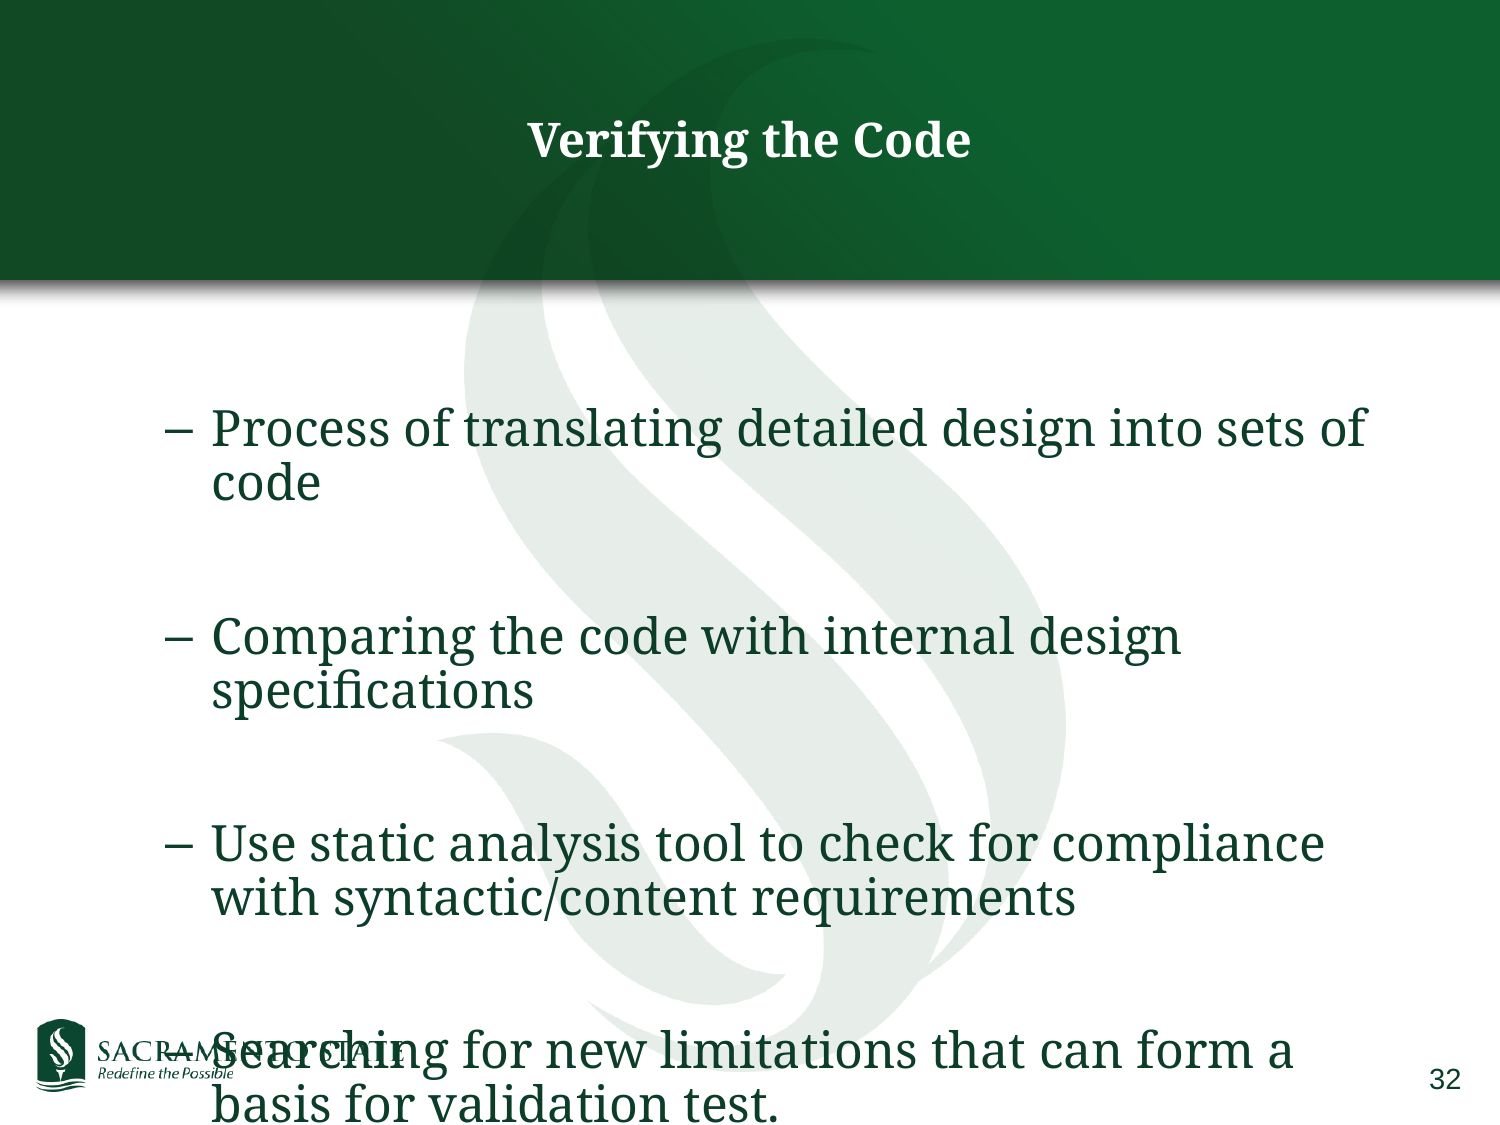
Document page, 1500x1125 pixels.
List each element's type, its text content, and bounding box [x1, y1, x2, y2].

picture [0, 0, 1500, 1125]
list Process of translating detailed design into sets of code Comparing the code with internal design specifications Use static analysis tool to check for compliance with syntactic/content requirements Searching for new limitations that can form a basis for validation test. [75, 325, 1425, 961]
slide_number 32 [1149, 1024, 1477, 1103]
title Verifying the Code [75, 45, 1425, 233]
